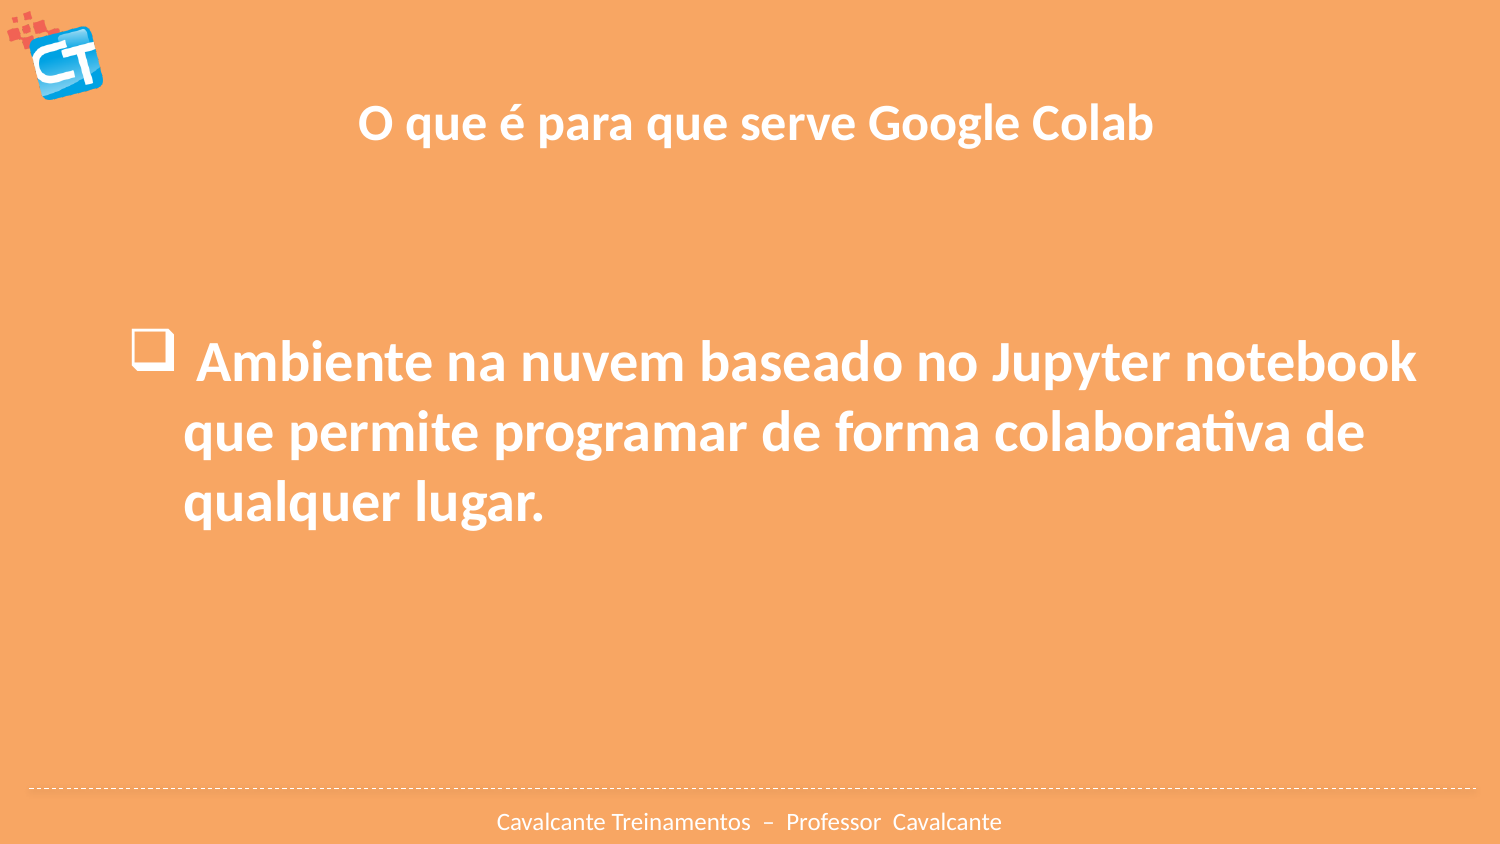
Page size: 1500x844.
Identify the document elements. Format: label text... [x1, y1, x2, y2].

picture [7, 11, 103, 100]
list Ambiente na nuvem baseado no Jupyter notebook que permite programar de forma colaborativa de qualquer lugar. [112, 315, 1463, 552]
title O que é para que serve Google Colab [76, 80, 1427, 221]
picture [57, 94, 76, 100]
